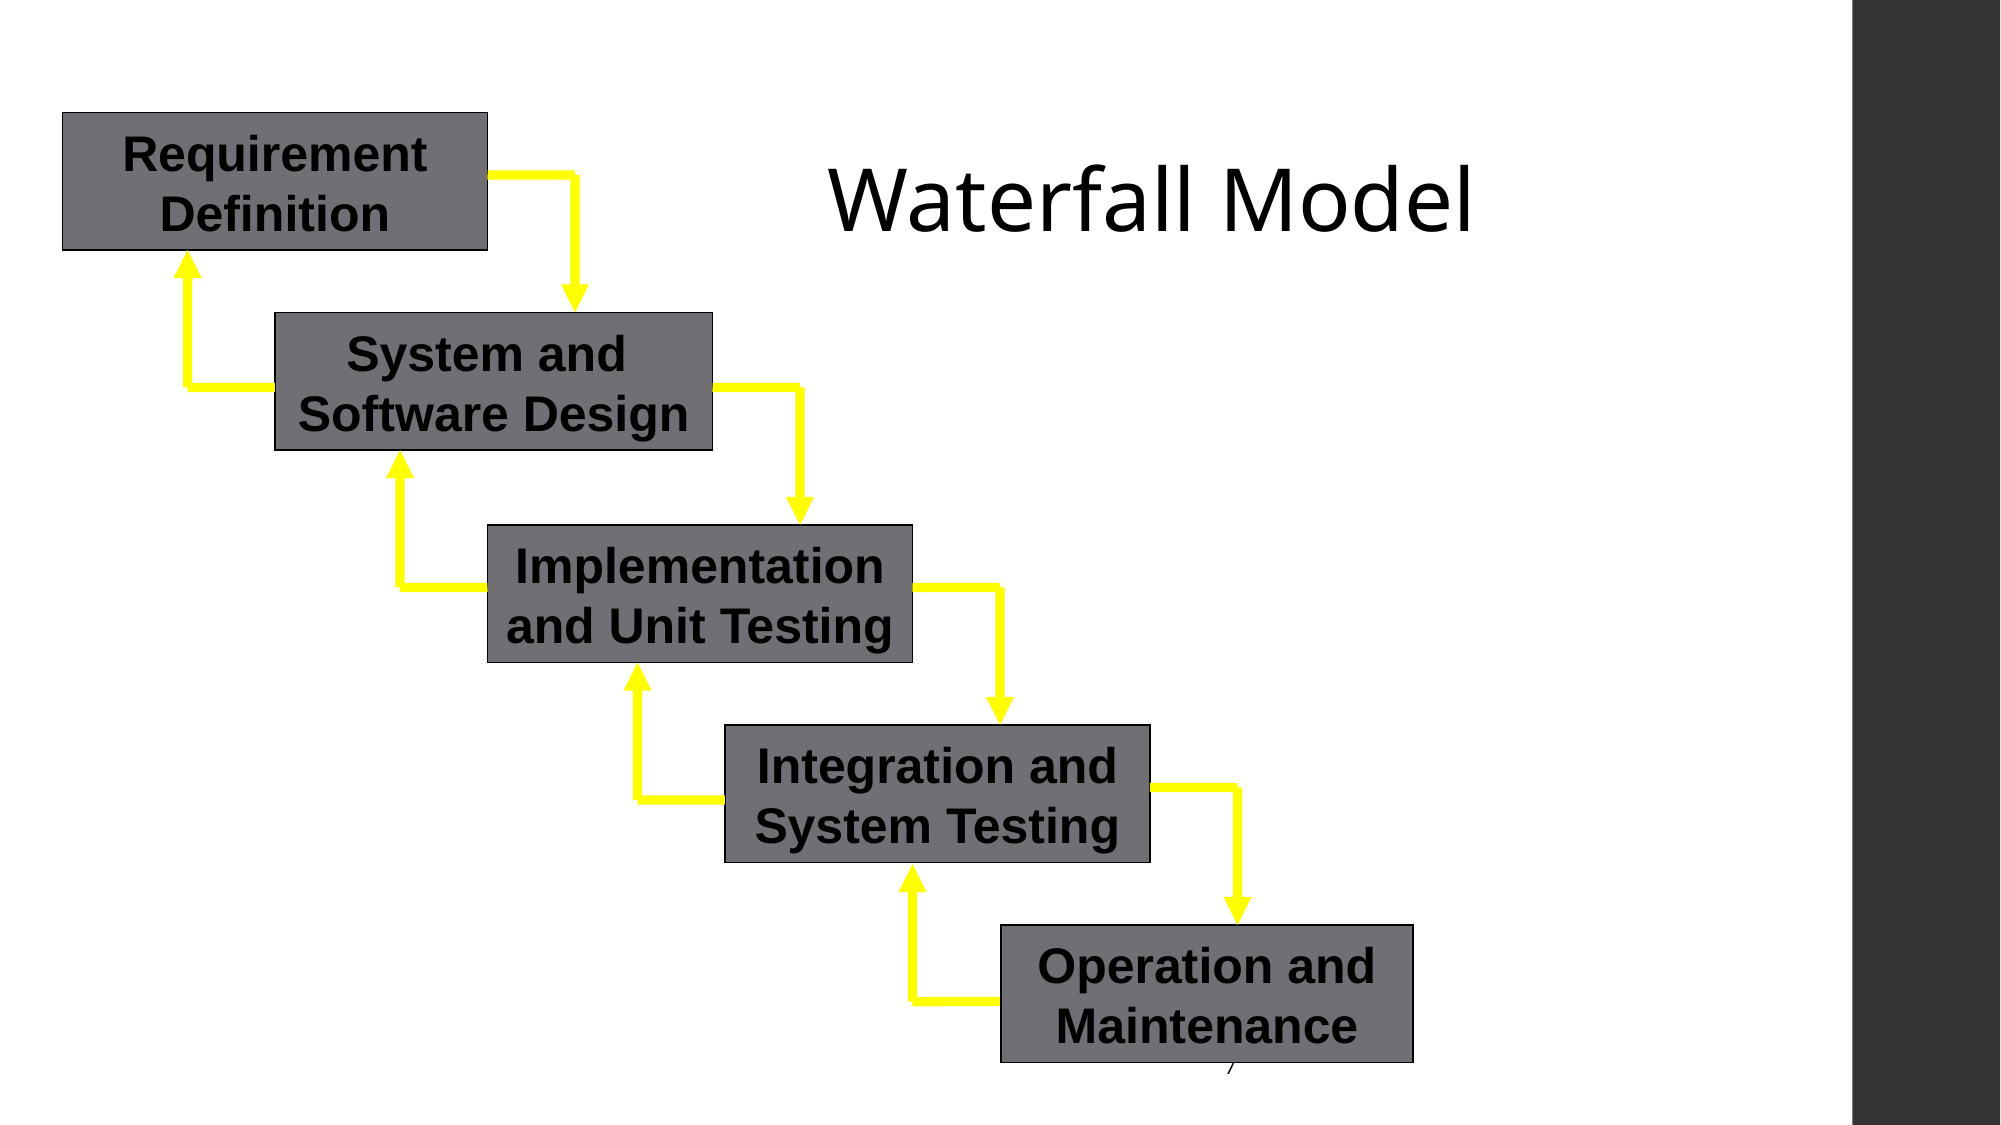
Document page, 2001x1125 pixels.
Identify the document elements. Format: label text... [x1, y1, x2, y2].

text_box Implementation and Unit Testing [487, 524, 913, 663]
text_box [487, 174, 576, 313]
slide_number 7 [1074, 1063, 1388, 1100]
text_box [1149, 787, 1238, 926]
text_box System and Software Design [274, 312, 713, 450]
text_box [712, 387, 801, 526]
text_box Waterfall Model [812, 137, 1500, 271]
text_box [637, 662, 726, 801]
text_box Operation and Maintenance [1000, 924, 1414, 1063]
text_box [187, 249, 276, 388]
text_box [399, 449, 488, 588]
text_box Requirement Definition [62, 112, 488, 250]
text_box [912, 863, 1001, 1002]
text_box Integration and System Testing [725, 724, 1150, 863]
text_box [912, 587, 1001, 726]
